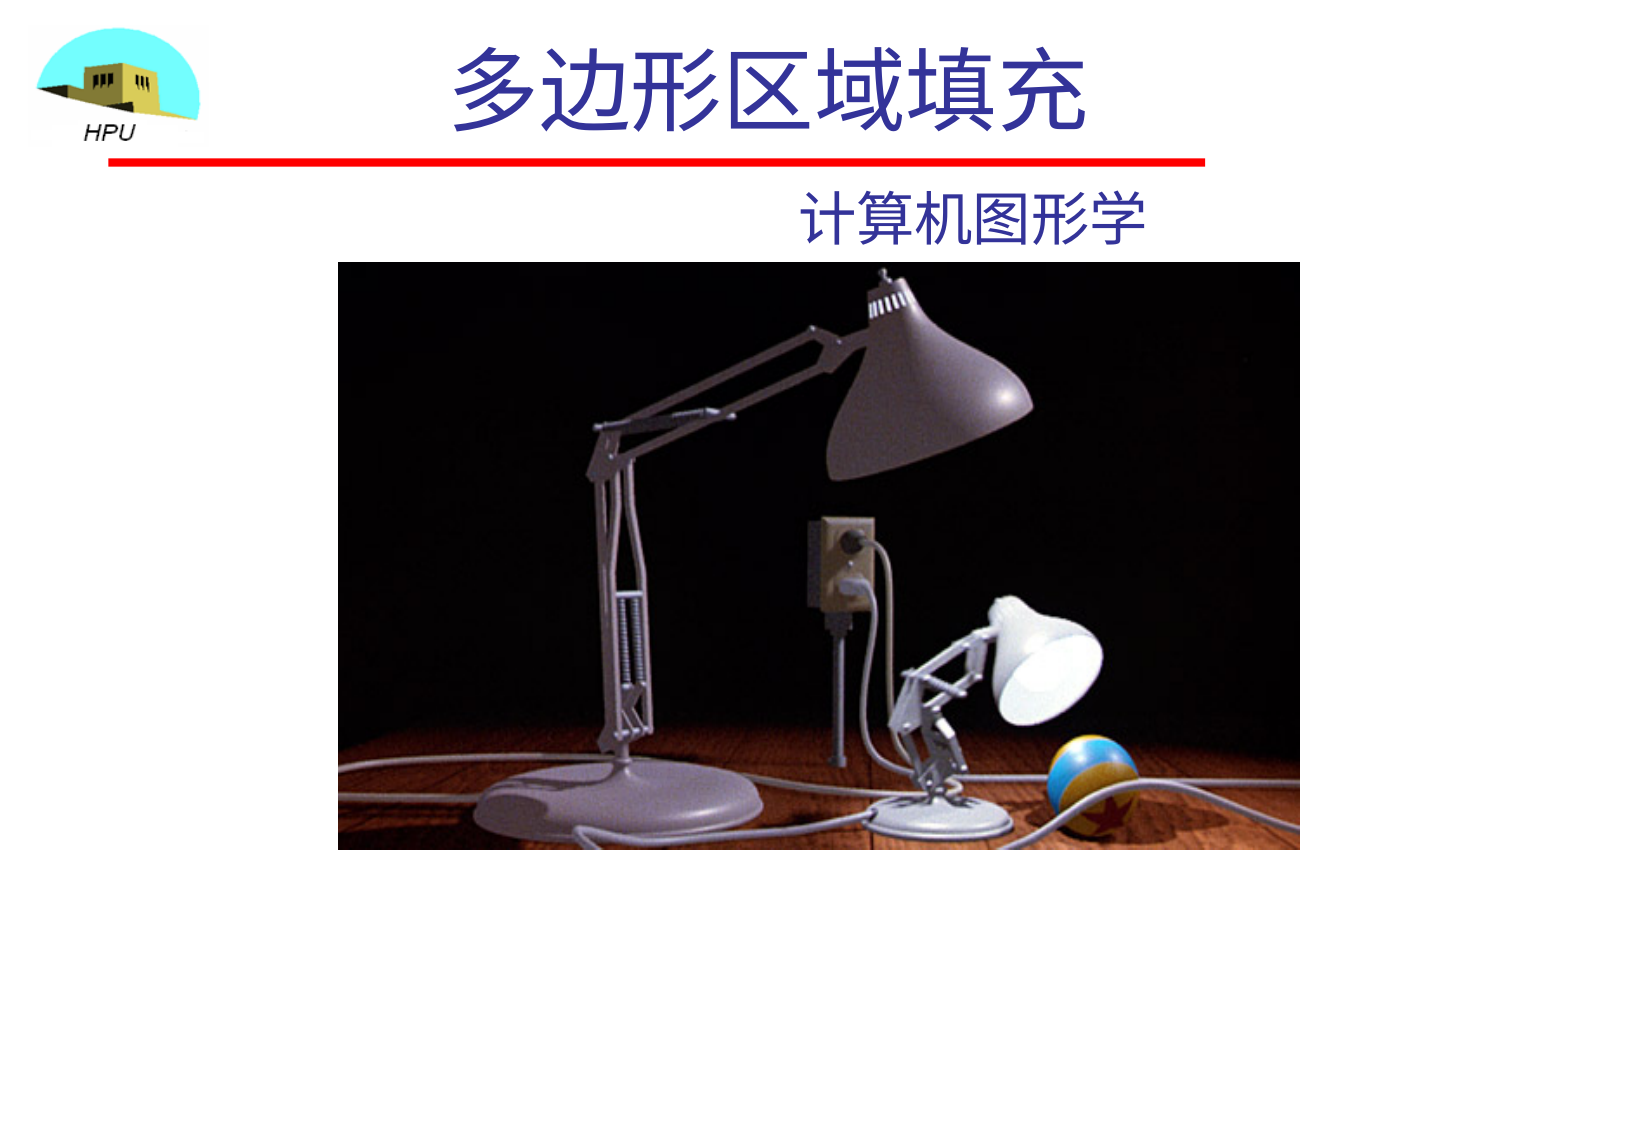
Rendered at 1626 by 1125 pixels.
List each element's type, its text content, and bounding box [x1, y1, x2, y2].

title 多边形区域填充 [362, 24, 1175, 150]
picture [27, 24, 217, 154]
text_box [338, 262, 1300, 851]
text_box 计算机图形学 [687, 174, 1163, 260]
